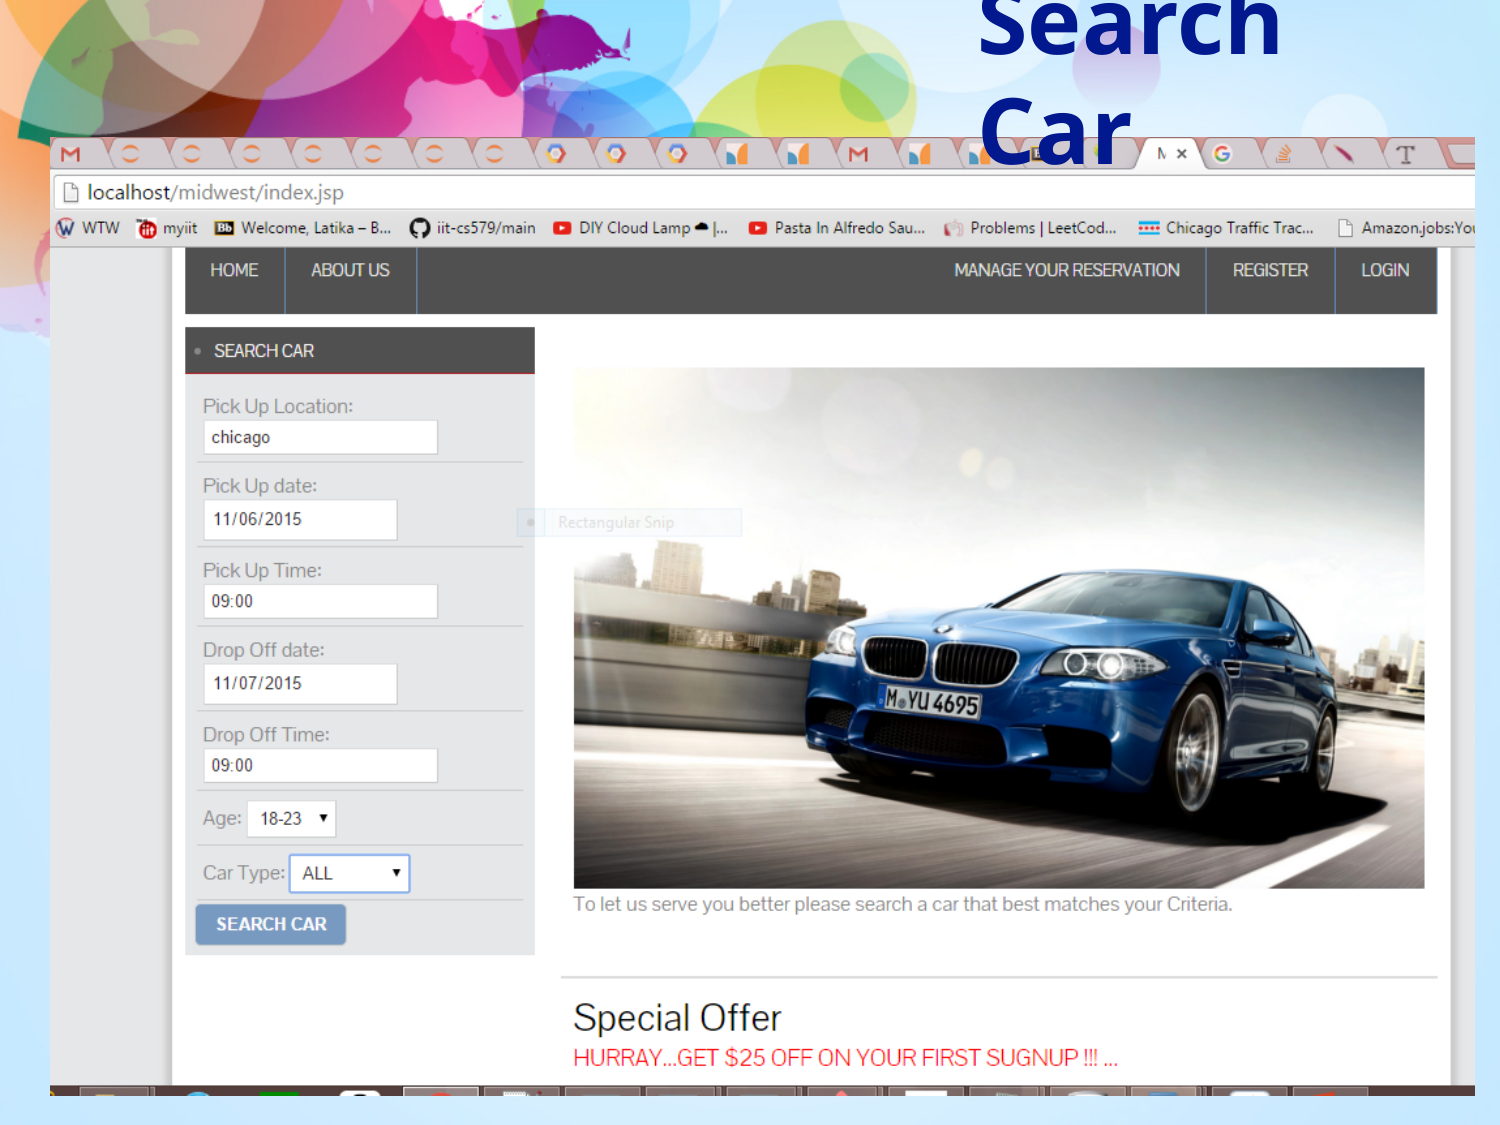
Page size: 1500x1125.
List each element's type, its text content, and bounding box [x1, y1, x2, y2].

picture [0, 0, 1500, 1125]
title Search Car [962, 14, 1475, 132]
